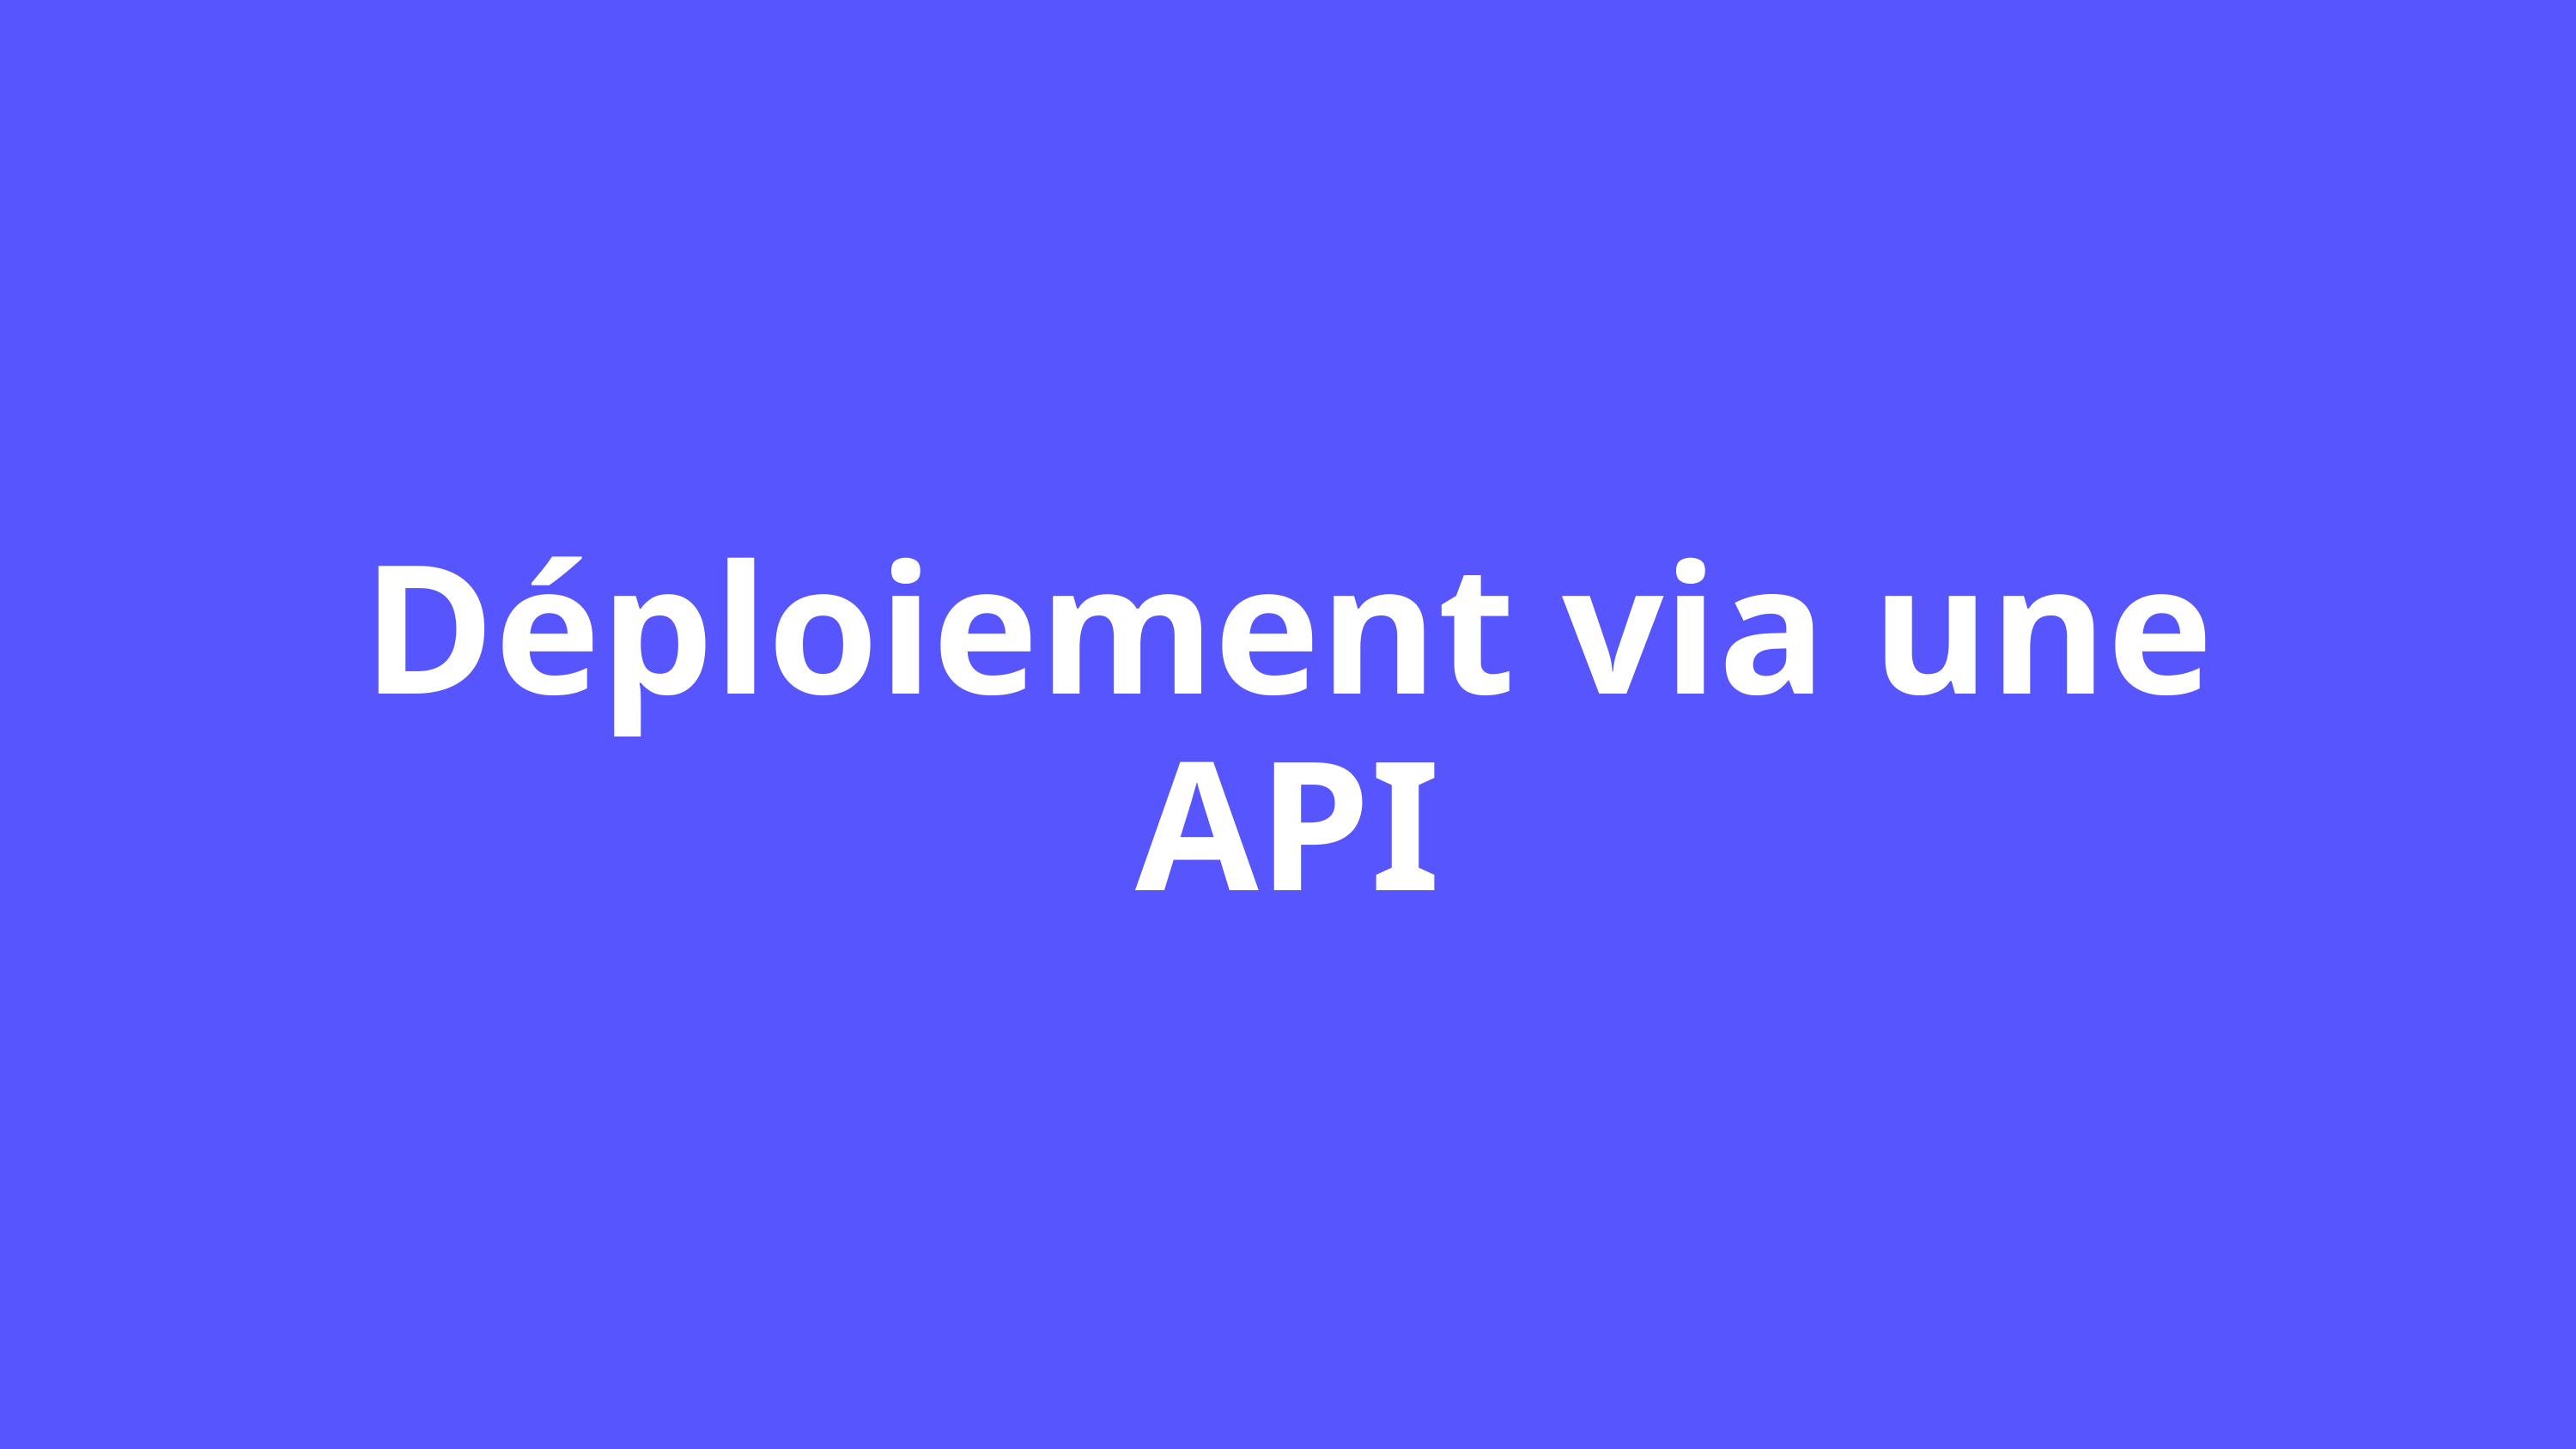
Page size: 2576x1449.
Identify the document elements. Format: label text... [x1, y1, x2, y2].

text_box Déploiement via une API [191, 532, 2385, 926]
